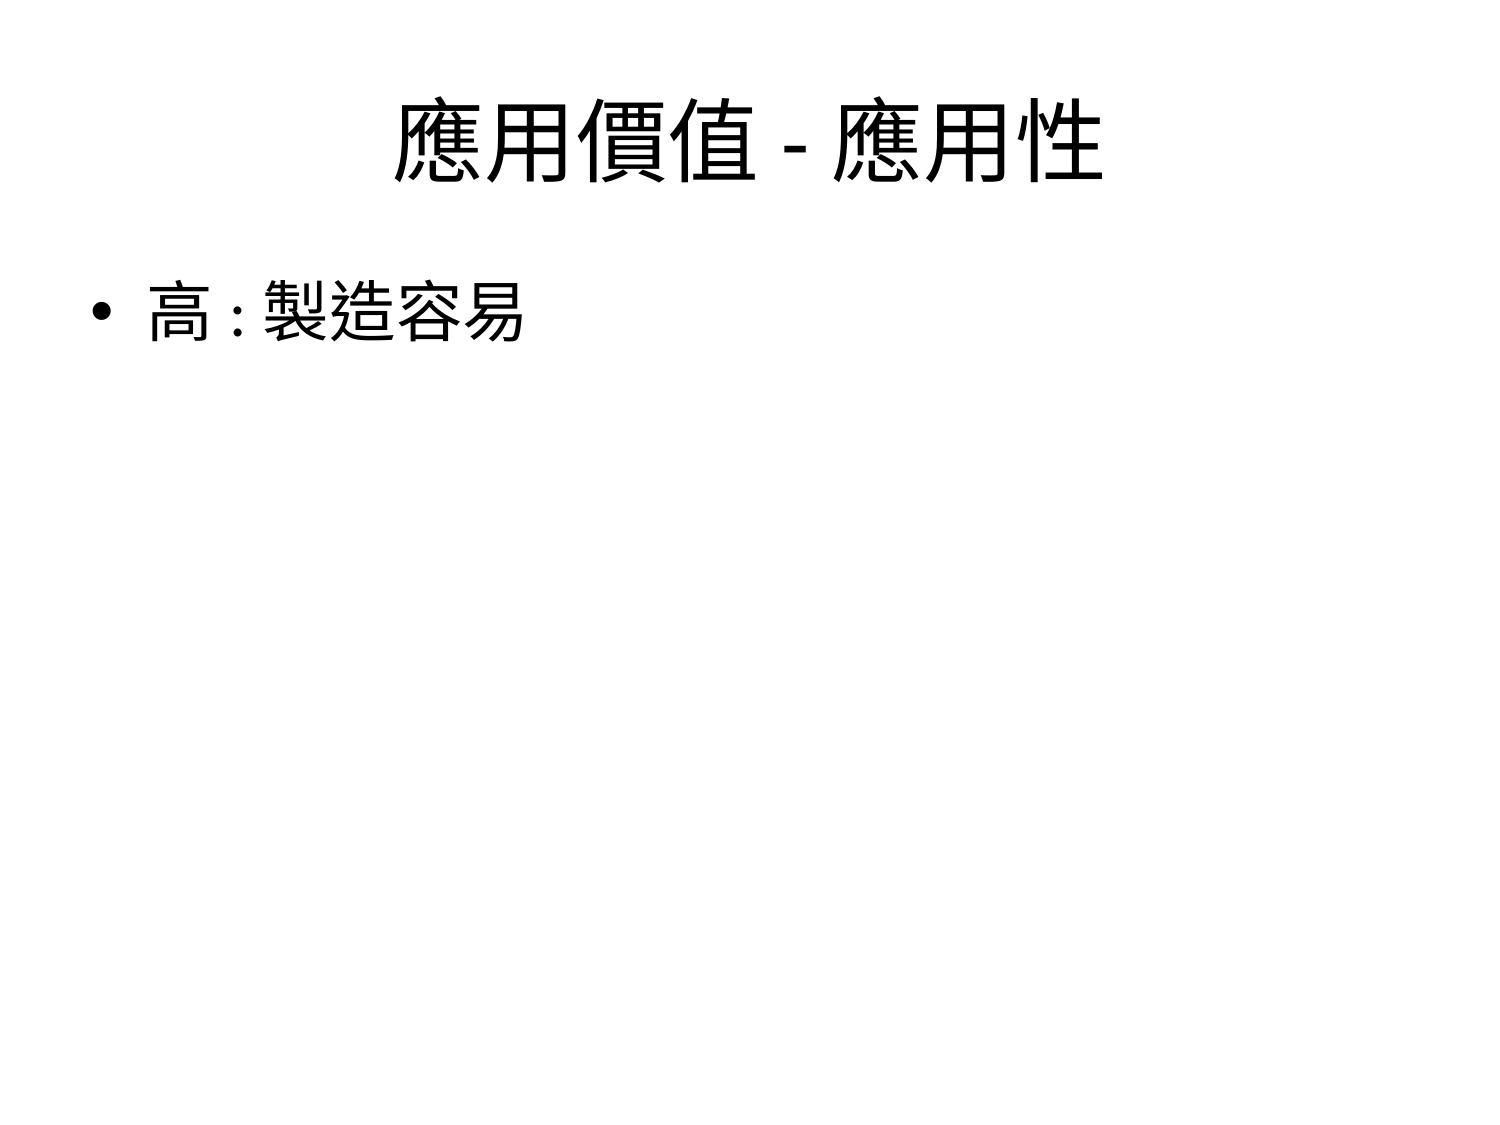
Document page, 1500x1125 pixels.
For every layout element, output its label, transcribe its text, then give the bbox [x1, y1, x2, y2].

list 高:製造容易 [75, 262, 1425, 1005]
title 應用價值-應用性 [75, 45, 1425, 233]
